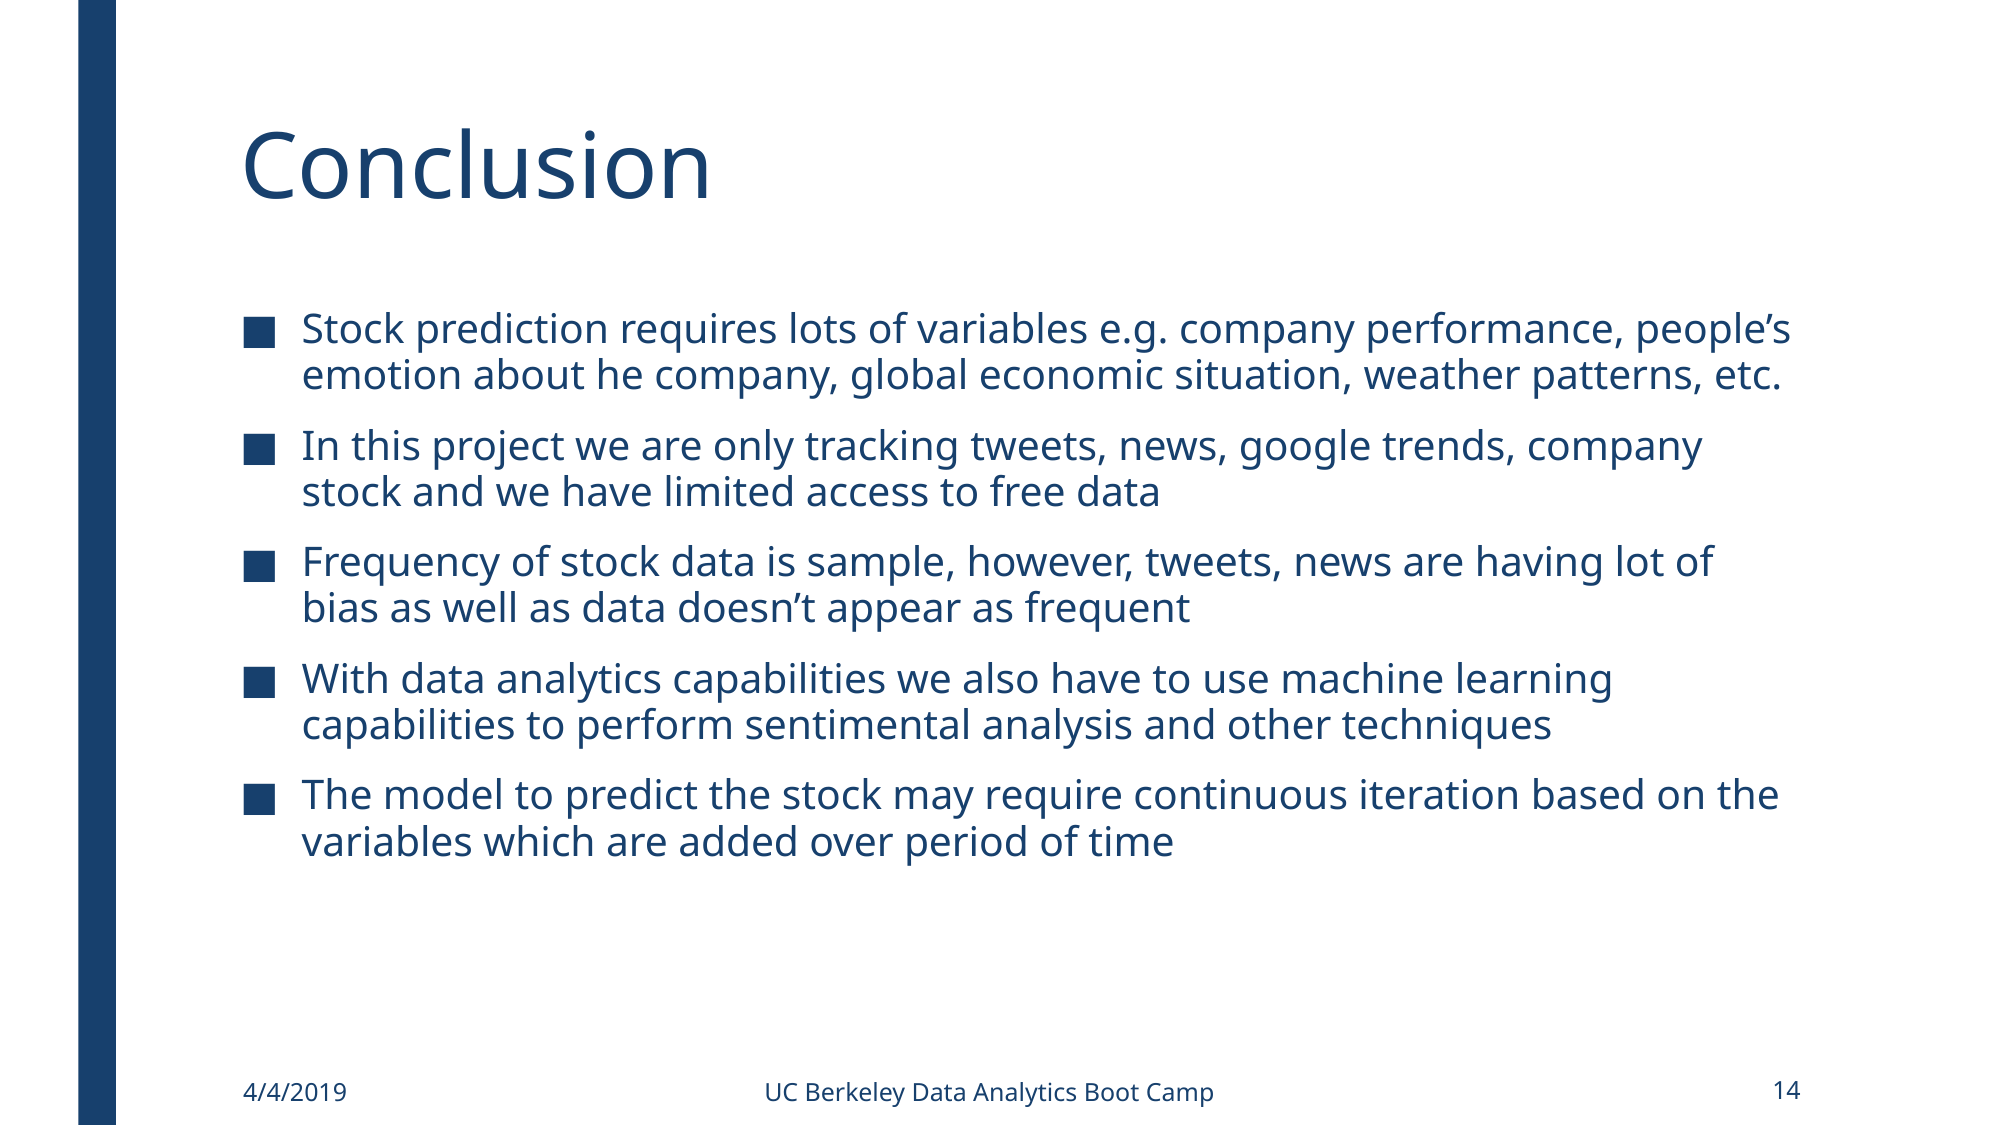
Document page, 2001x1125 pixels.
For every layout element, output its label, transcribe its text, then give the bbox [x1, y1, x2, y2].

list Stock prediction requires lots of variables e.g. company performance, people’s emotion about he company, global economic situation, weather patterns, etc. In this project we are only tracking tweets, news, google trends, company stock and we have limited access to free data Frequency of stock data is sample, however, tweets, news are having lot of bias as well as data doesn’t appear as frequent With data analytics capabilities we also have to use machine learning capabilities to perform sentimental analysis and other techniques The model to predict the stock may require continuous iteration based on the variables which are added over period of time [225, 299, 1816, 887]
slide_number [228, 1058, 426, 1125]
slide_number 14 [1553, 1058, 1816, 1125]
footer UC Berkeley Data Analytics Boot Camp [474, 1058, 1505, 1125]
title Conclusion [225, 112, 1800, 299]
